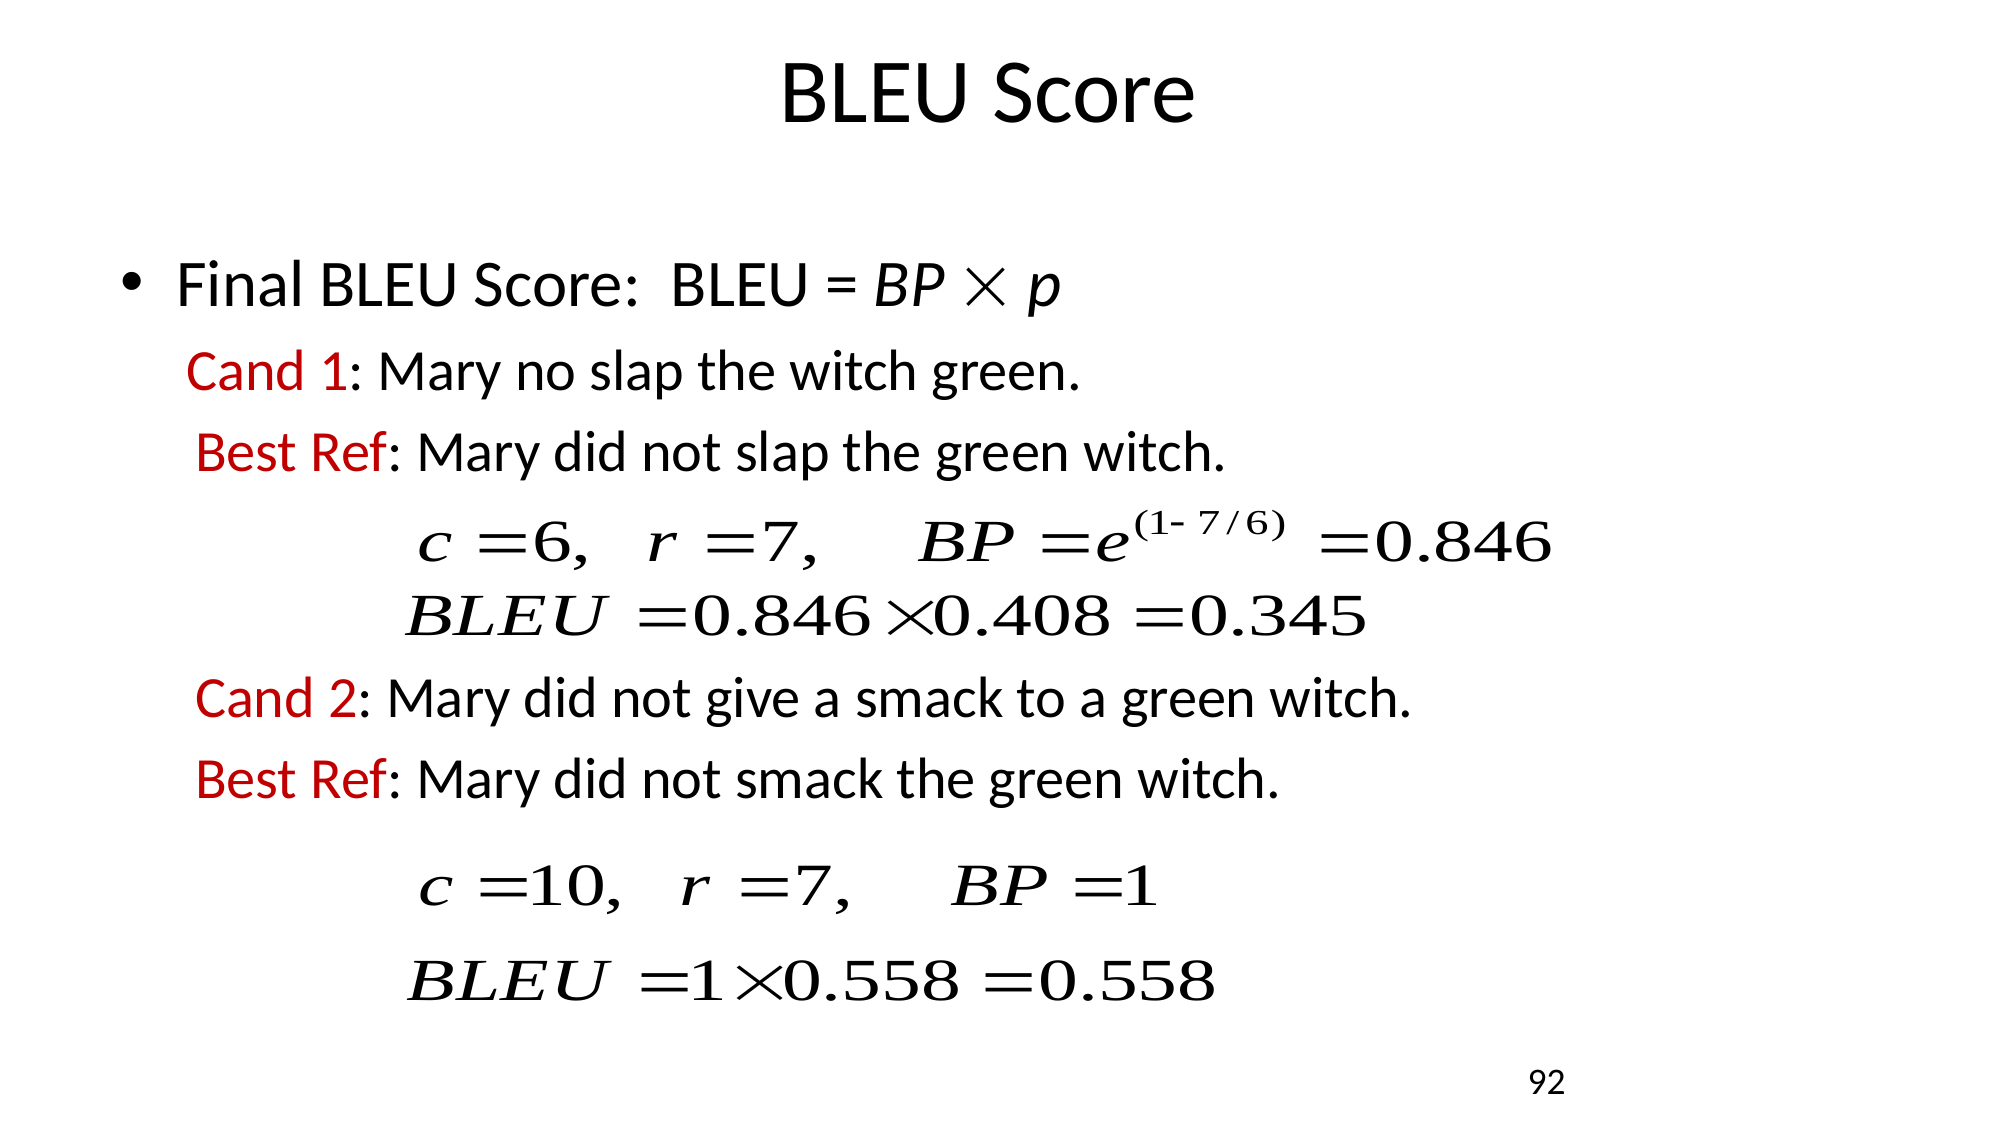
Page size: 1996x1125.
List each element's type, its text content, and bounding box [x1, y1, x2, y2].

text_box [391, 944, 1228, 1016]
slide_number 92 [1512, 1050, 1929, 1125]
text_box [405, 496, 1568, 587]
title BLEU Score [3, 1, 1996, 170]
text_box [407, 849, 1171, 931]
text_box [389, 580, 1379, 651]
list Final BLEU Score: BLEU = BP  p Cand 1: Mary no slap the witch green. Best Ref: Mary did not slap the green witch. Cand 2: Mary did not give a smack to a green witch. Best Ref: Mary did not smack the green witch. [104, 232, 1906, 1023]
